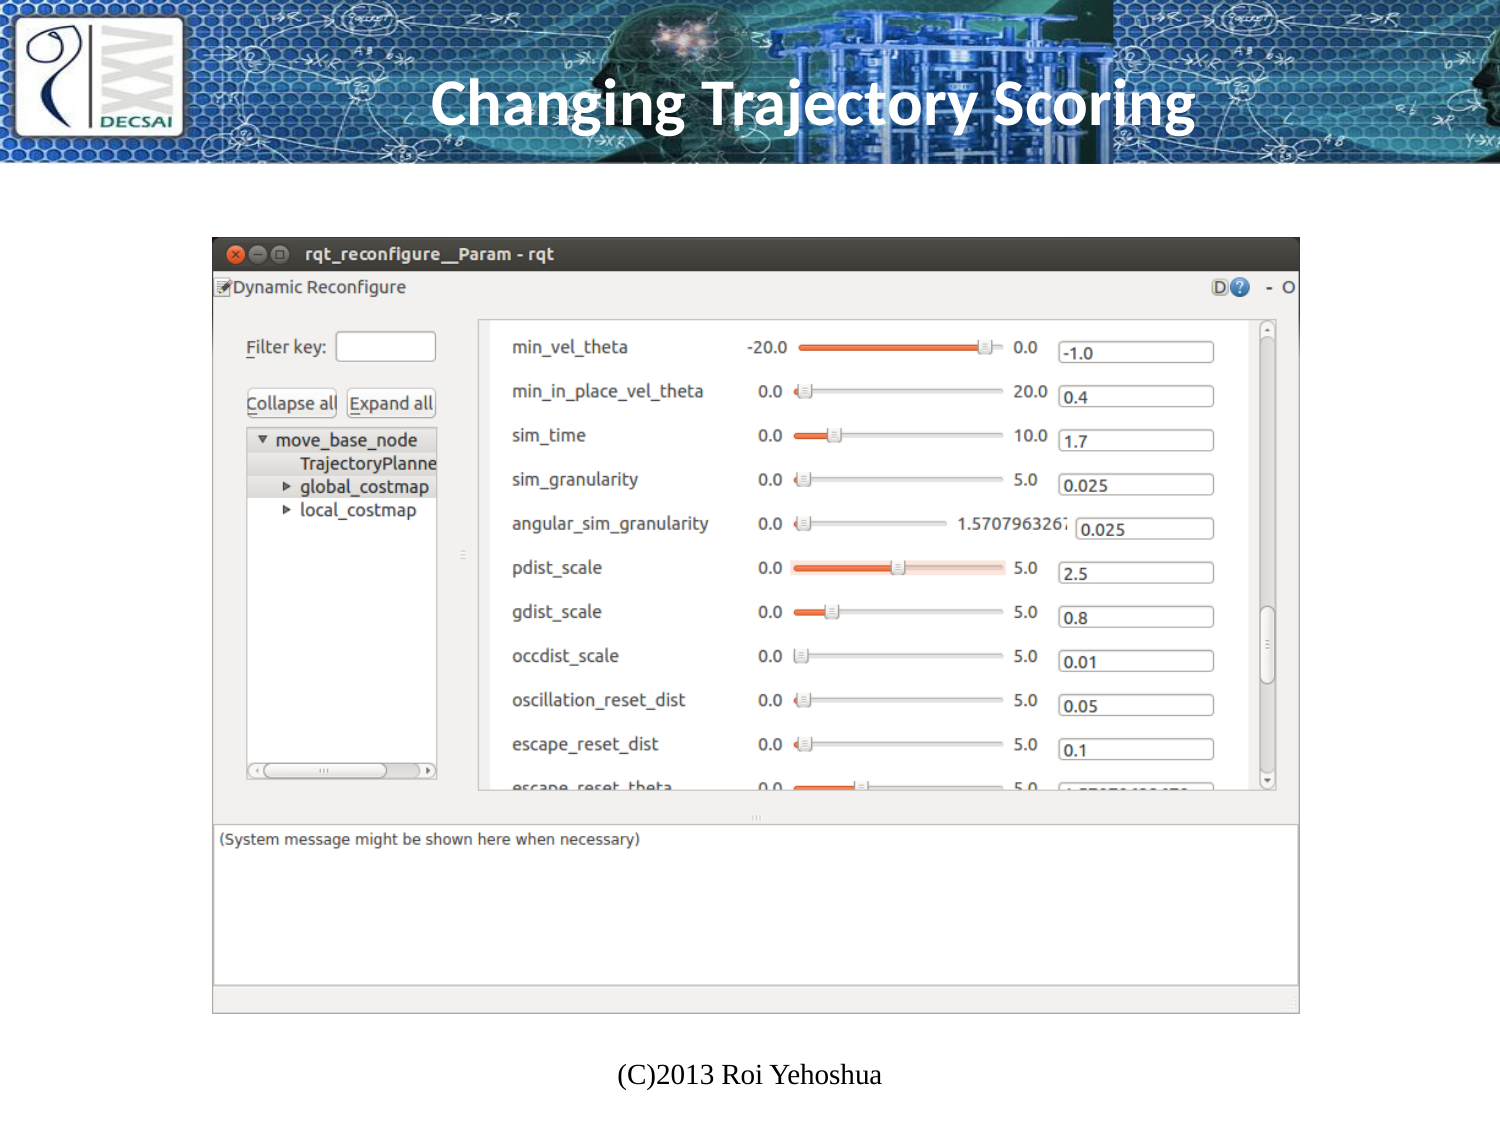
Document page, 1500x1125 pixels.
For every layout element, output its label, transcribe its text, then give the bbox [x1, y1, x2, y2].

picture [0, 0, 1500, 164]
footer (C)2013 Roi Yehoshua [512, 1042, 988, 1103]
picture [212, 237, 1301, 1015]
title Changing Trajectory Scoring [175, 45, 1454, 153]
